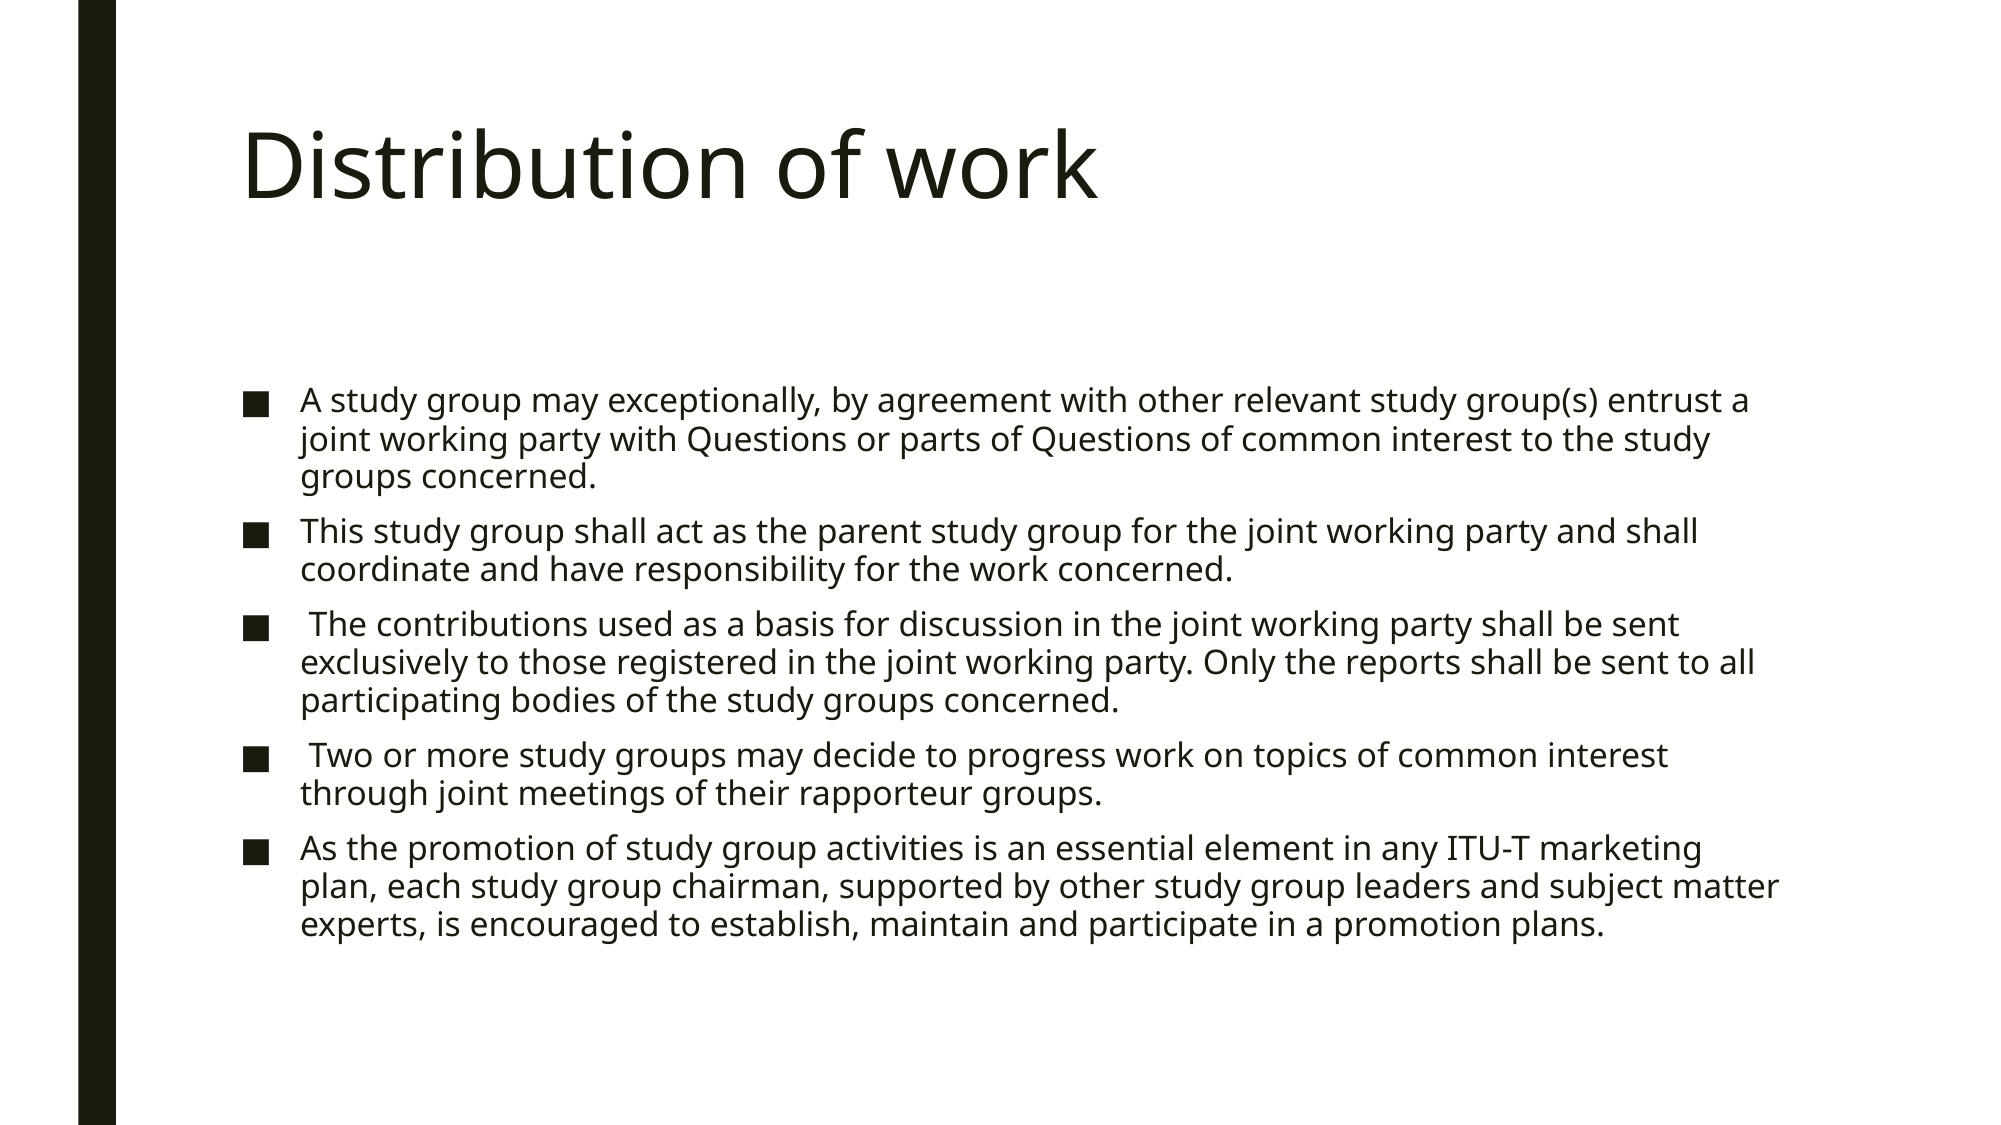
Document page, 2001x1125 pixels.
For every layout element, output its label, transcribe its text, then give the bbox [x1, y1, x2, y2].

title Distribution of work [225, 112, 1800, 357]
list A study group may exceptionally, by agreement with other relevant study group(s) entrust a joint working party with Questions or parts of Questions of common interest to the study groups concerned. This study group shall act as the parent study group for the joint working party and shall coordinate and have responsibility for the work concerned. The contributions used as a basis for discussion in the joint working party shall be sent exclusively to those registered in the joint working party. Only the reports shall be sent to all participating bodies of the study groups concerned. Two or more study groups may decide to progress work on topics of common interest through joint meetings of their rapporteur groups. As the promotion of study group activities is an essential element in any ITU-T marketing plan, each study group chairman, supported by other study group leaders and subject matter experts, is encouraged to establish, maintain and participate in a promotion plans. [225, 375, 1800, 963]
